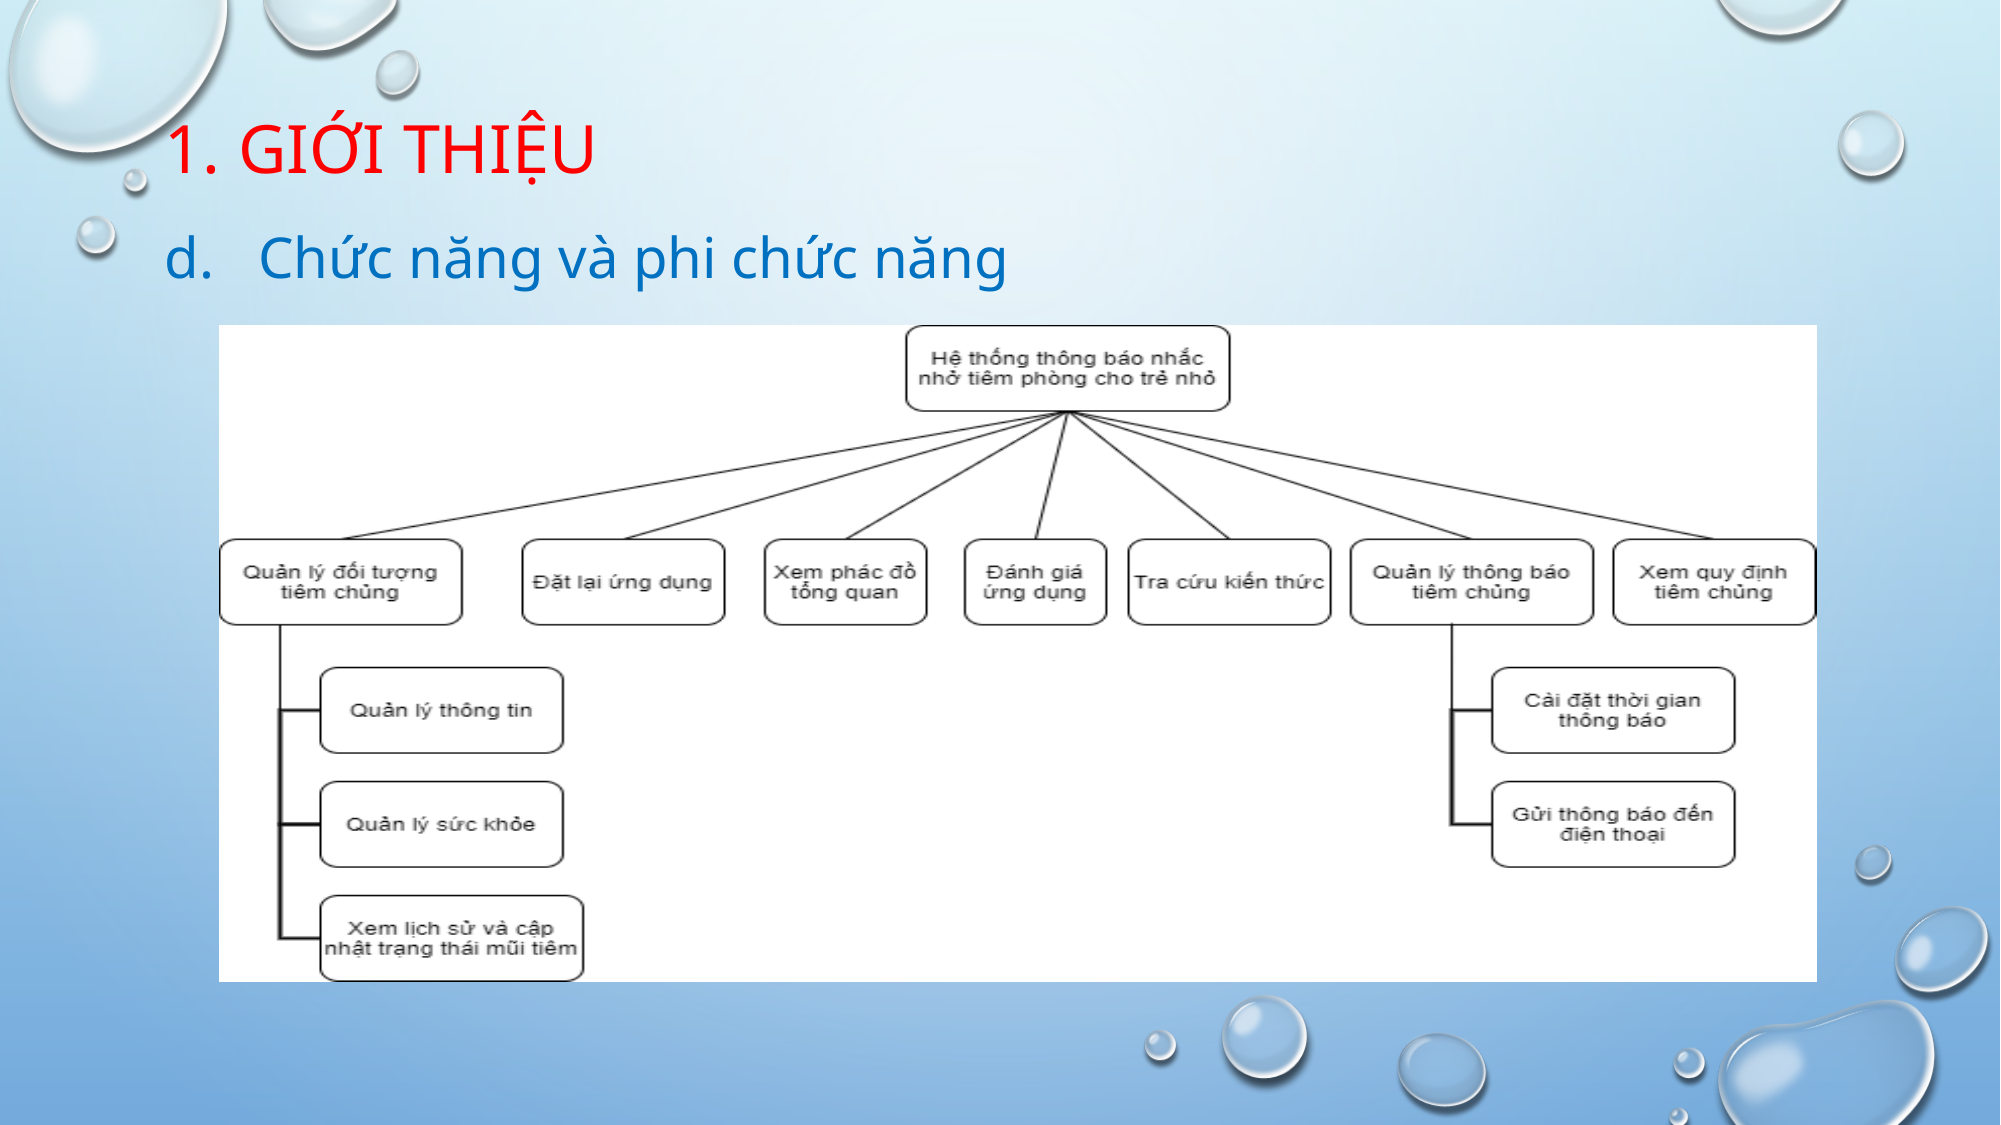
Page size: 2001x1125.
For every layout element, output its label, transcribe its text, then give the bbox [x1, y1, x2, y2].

title 1. Giới thiệu [149, 101, 1851, 202]
text_box d. Chức năng và phi chức năng [149, 201, 1124, 299]
picture [0, 0, 2000, 1125]
